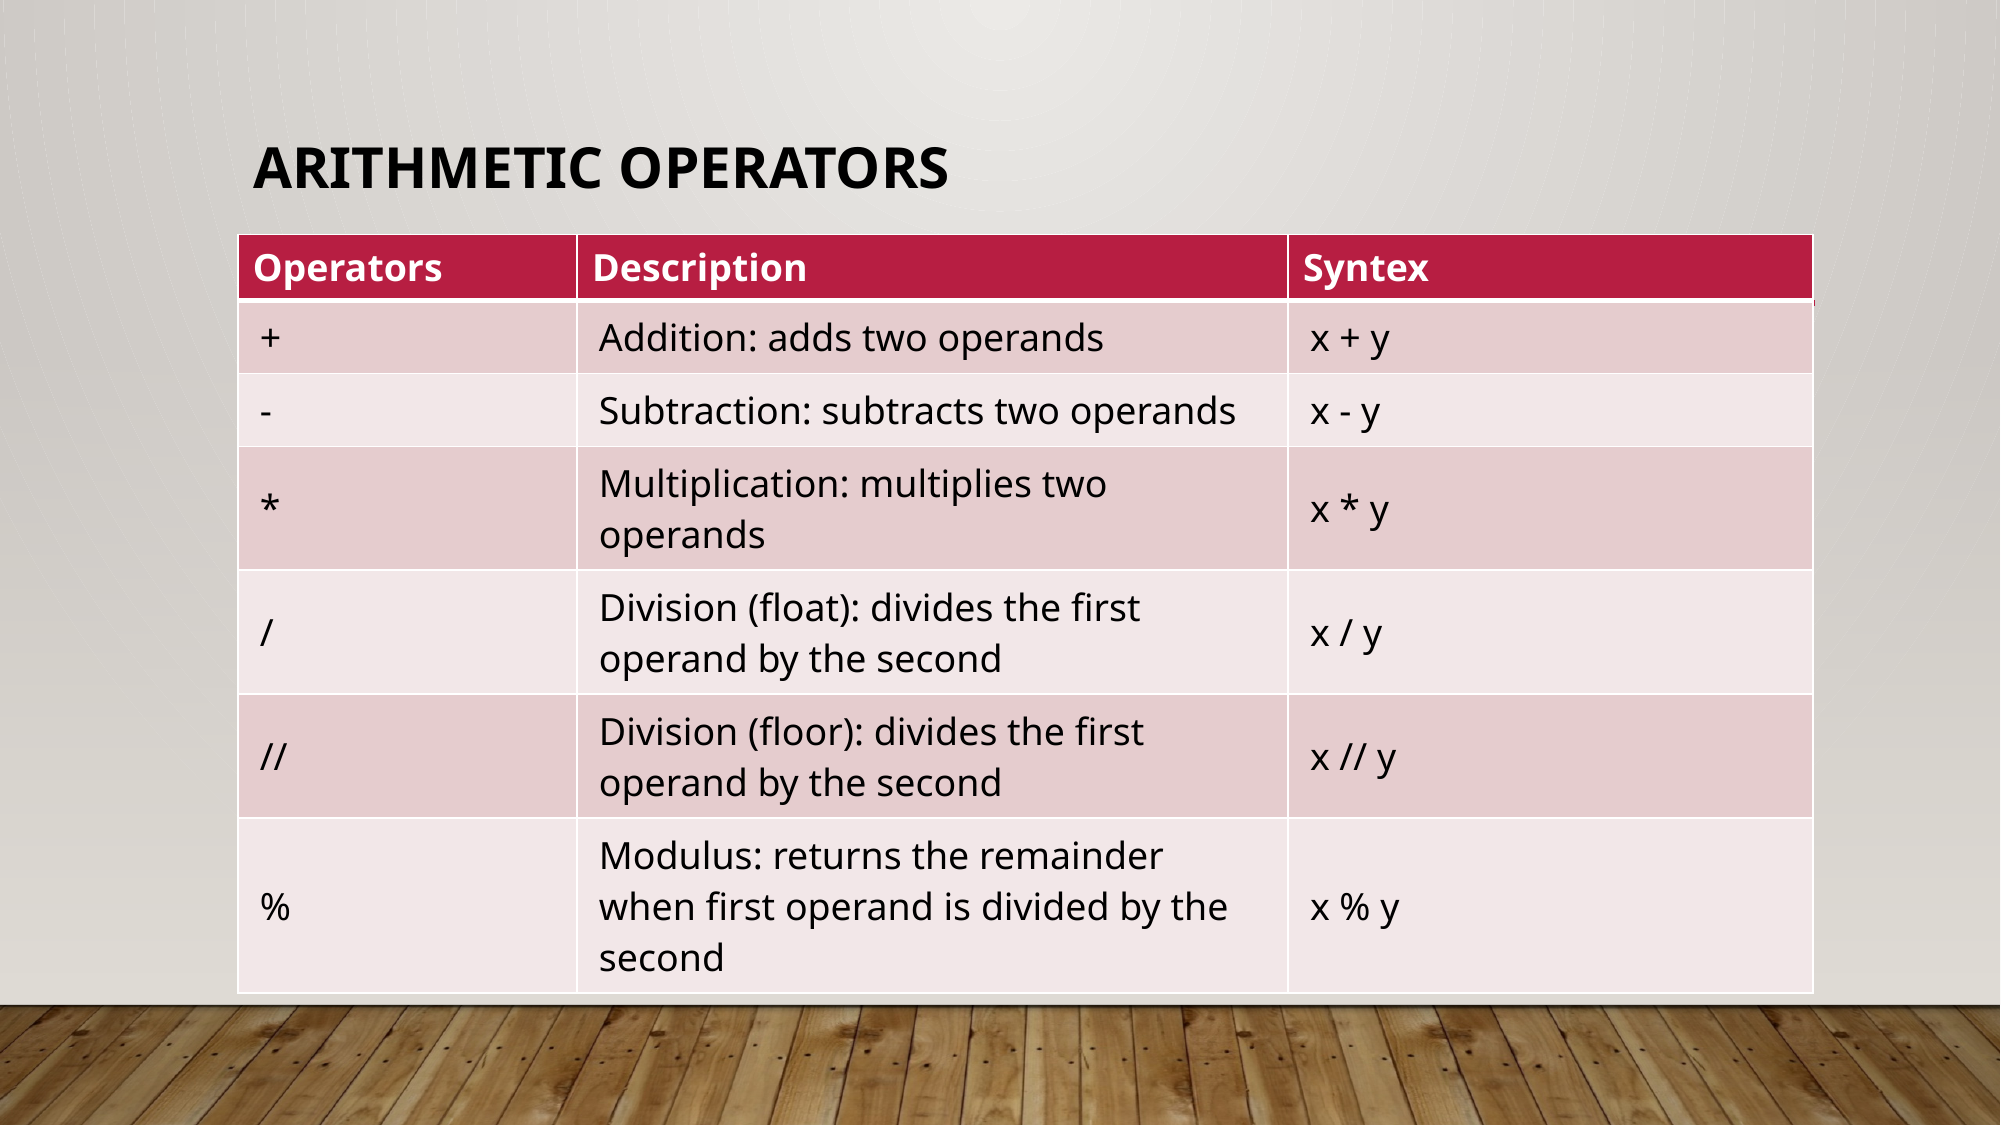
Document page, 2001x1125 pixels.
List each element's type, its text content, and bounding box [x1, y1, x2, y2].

table_cell * [239, 447, 576, 569]
table_cell x // y [1289, 695, 1812, 817]
table_cell Subtraction: subtracts two operands [578, 374, 1287, 446]
table_cell Modulus: returns the remainder when first operand is divided by the second [578, 819, 1287, 992]
table_cell x / y [1289, 571, 1812, 693]
table_cell Multiplication: multiplies two operands [578, 447, 1287, 569]
table_cell + [239, 303, 576, 373]
table_cell Division (float): divides the first operand by the second [578, 571, 1287, 693]
table_cell x + y [1289, 303, 1812, 373]
table_cell / [239, 571, 576, 693]
table_cell - [239, 374, 576, 446]
table_cell // [239, 695, 576, 817]
table_cell Division (floor): divides the first operand by the second [578, 695, 1287, 817]
table_header Syntex [1289, 235, 1812, 298]
table_cell x * y [1289, 447, 1812, 569]
table_cell % [239, 819, 576, 992]
table_cell x % y [1289, 819, 1812, 992]
table_cell Addition: adds two operands [578, 303, 1287, 373]
table_header Description [578, 235, 1287, 298]
table_header Operators [239, 235, 576, 298]
title Arithmetic operators [238, 131, 1814, 209]
table_cell x - y [1289, 374, 1812, 446]
picture [0, 1005, 2000, 1125]
